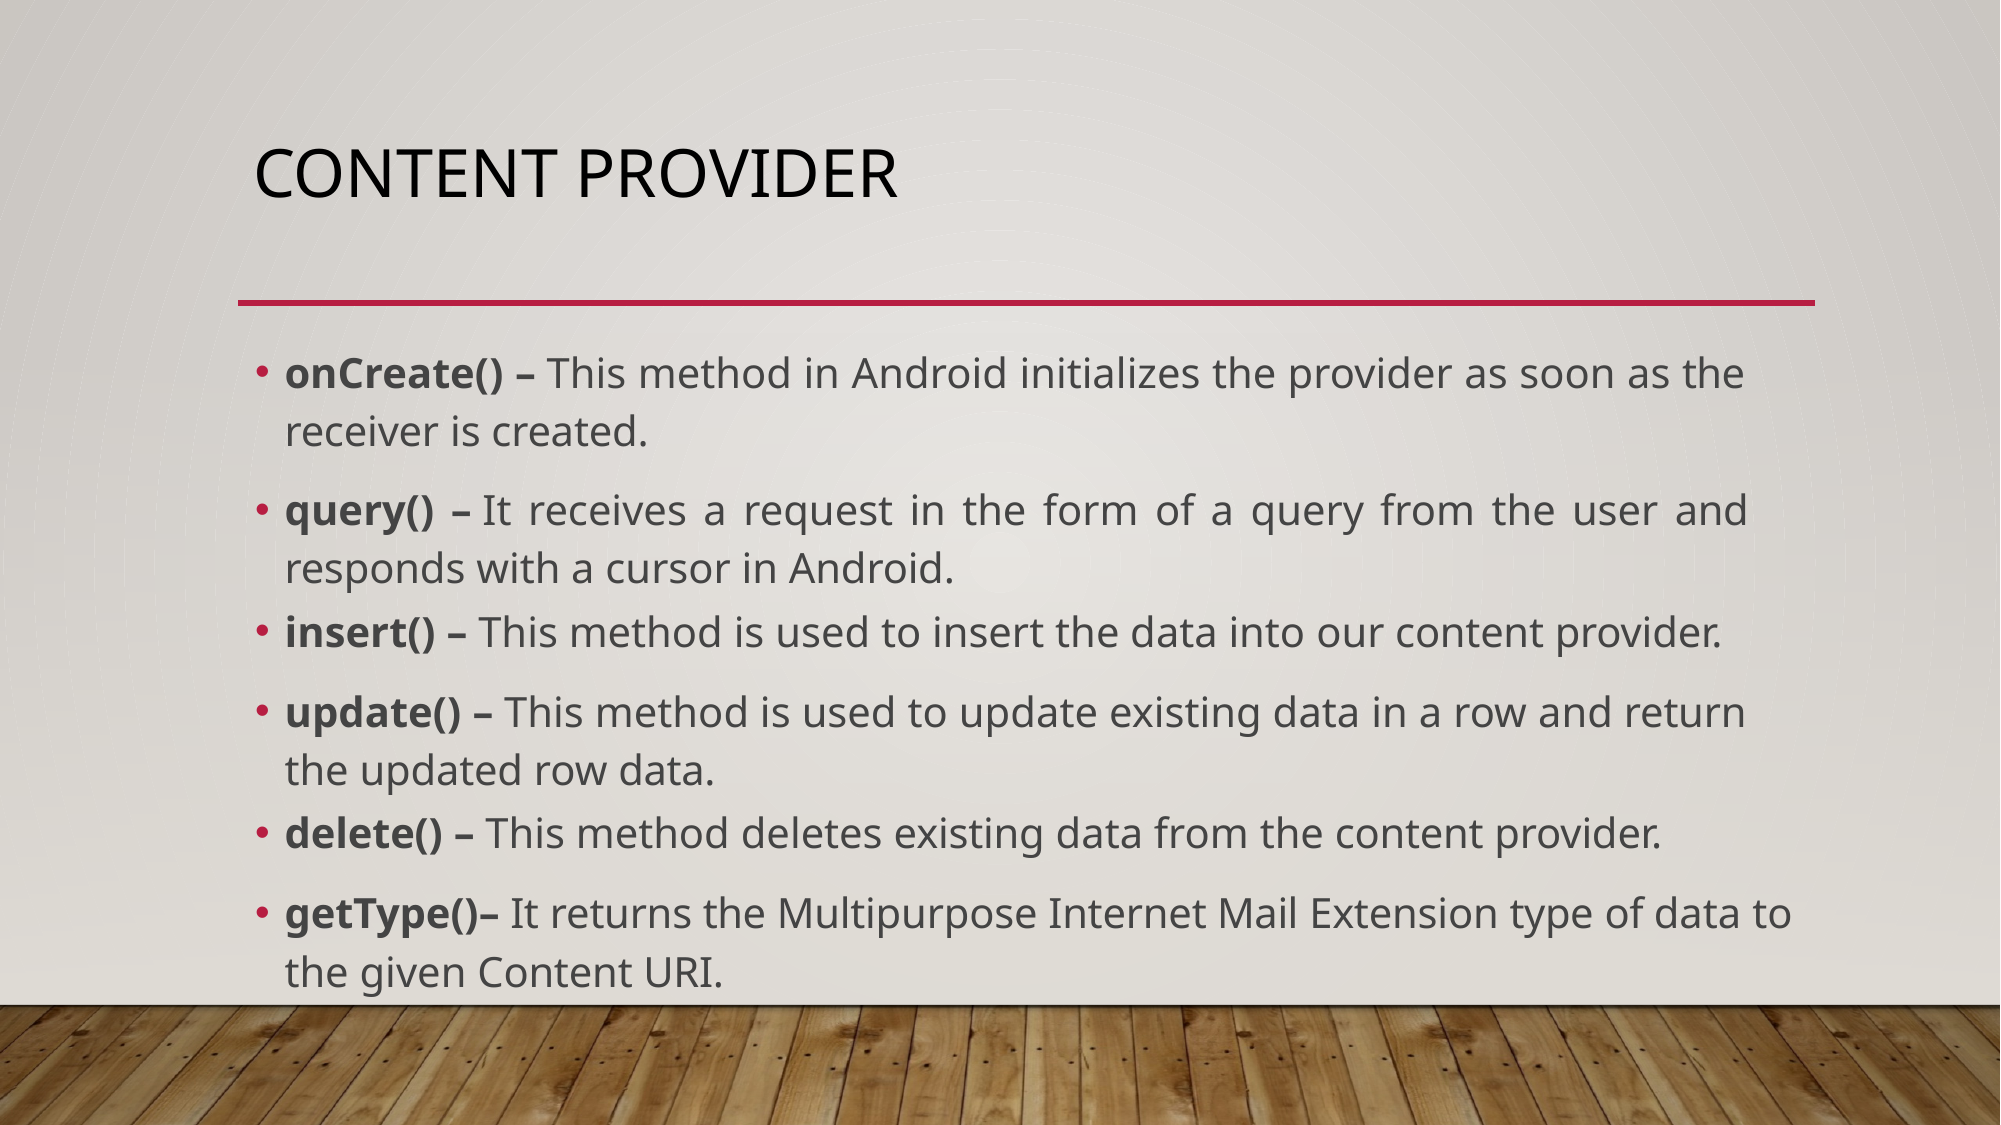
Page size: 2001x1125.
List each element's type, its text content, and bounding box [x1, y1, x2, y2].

list onCreate() – This method in Android initializes the provider as soon as the receiver is created. query() – It receives a request in the form of a query from the user and responds with a cursor in Android. insert() – This method is used to insert the data into our content provider. update() – This method is used to update existing data in a row and return the updated row data. delete() – This method deletes existing data from the content provider. getType()– It returns the Multipurpose Internet Mail Extension type of data to the given Content URI. [238, 330, 1814, 1005]
picture [0, 1005, 2000, 1125]
title Content Provider [238, 131, 1814, 305]
